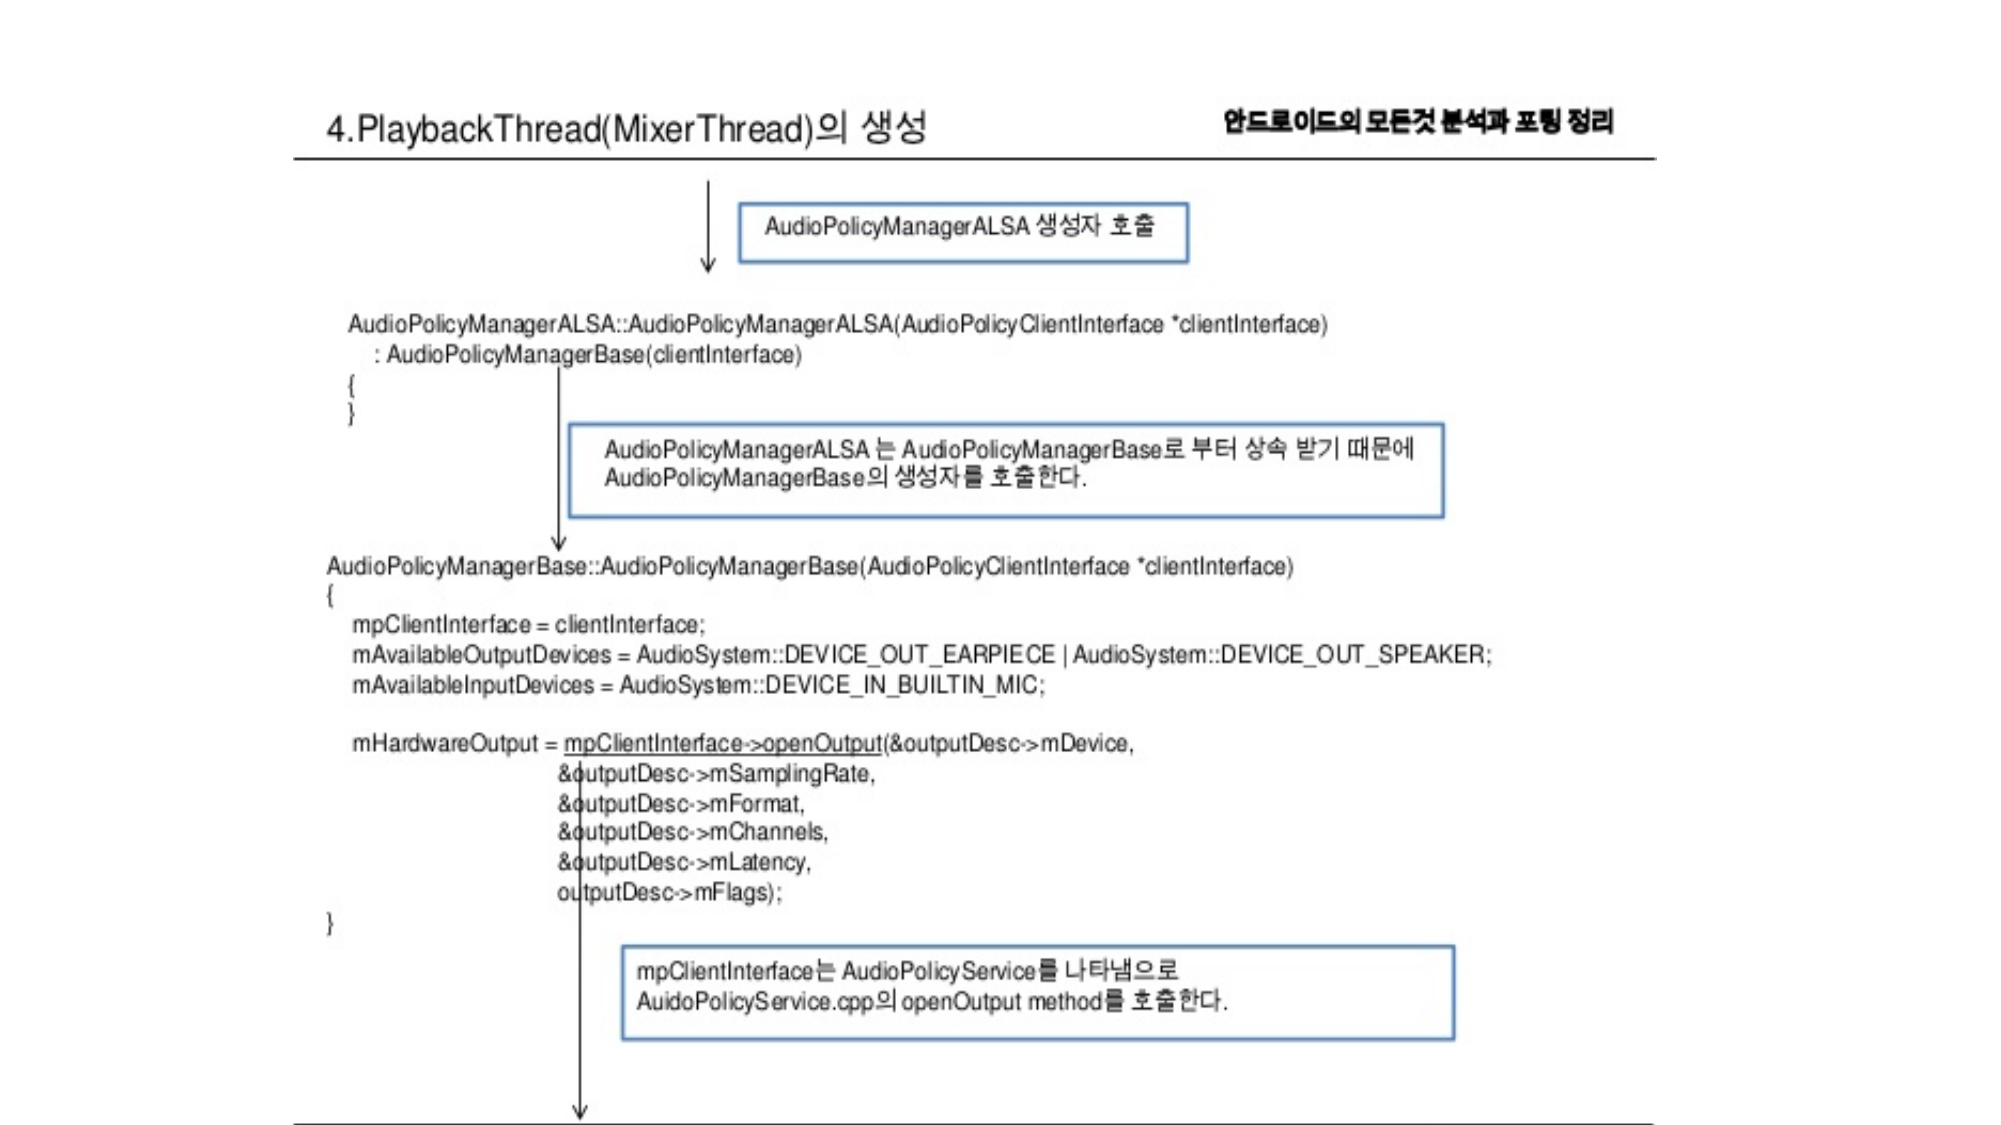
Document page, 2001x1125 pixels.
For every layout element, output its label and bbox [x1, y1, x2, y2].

picture [293, 77, 1657, 1125]
